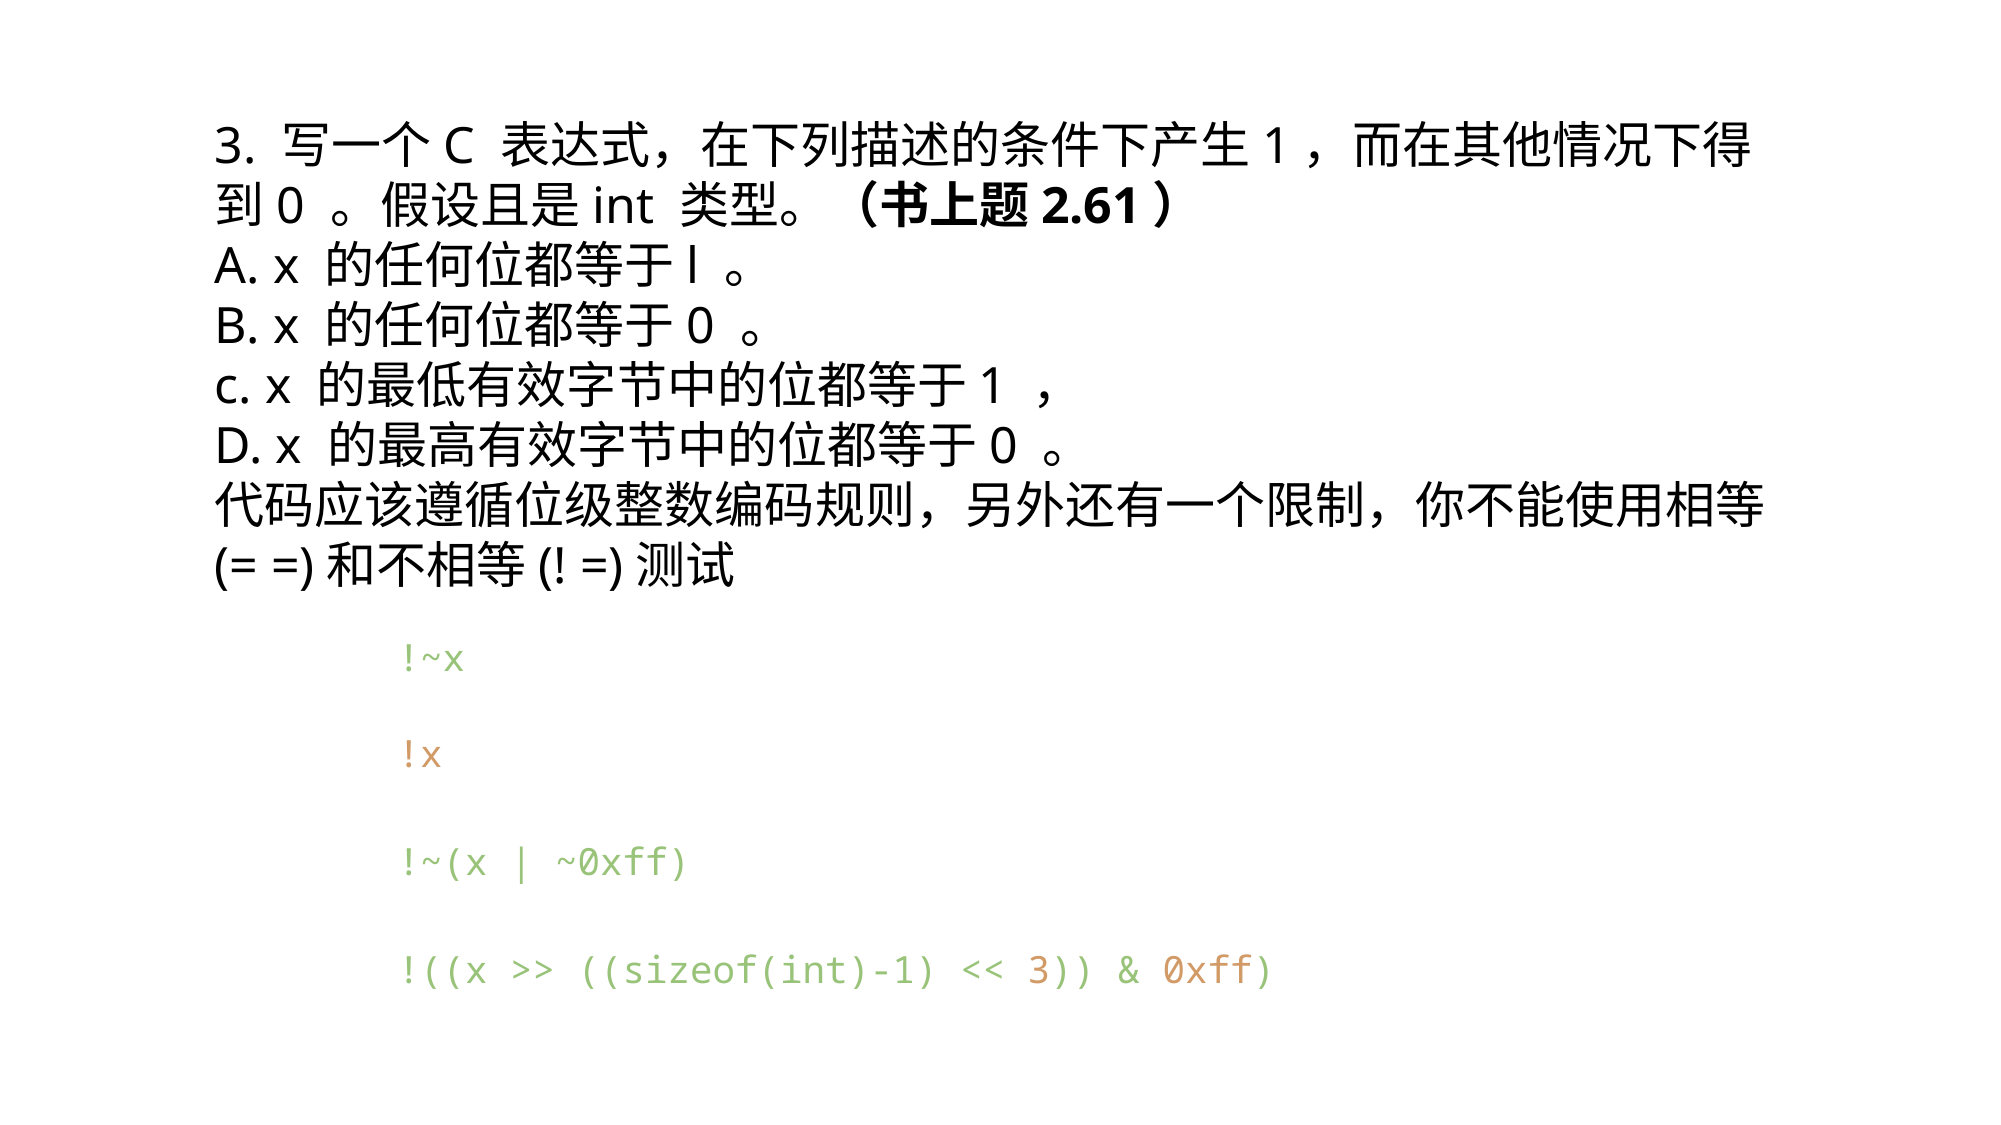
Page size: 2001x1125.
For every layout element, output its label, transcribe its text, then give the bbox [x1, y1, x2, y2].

text_box !~x [383, 626, 1383, 687]
text_box !((x >> ((sizeof(int)-1) << 3)) & 0xff) [383, 938, 1383, 999]
text_box !~(x | ~0xff) [383, 830, 1383, 890]
text_box !x [383, 723, 1383, 783]
text_box 3. 写一个C 表达式，在下列描述的条件下产生1，而在其他情况下得到0 。假设且是int 类型。（书上题2.61） A. x 的任何位都等于l 。 B. x 的任何位都等于0 。 c. x 的最低有效字节中的位都等于1 ， D. x 的最高有效字节中的位都等于0 。 代码应该遵循位级整数编码规则，另外还有一个限制，你不能使用相等(= =)和不相等(! =)测试 [200, 187, 1800, 580]
